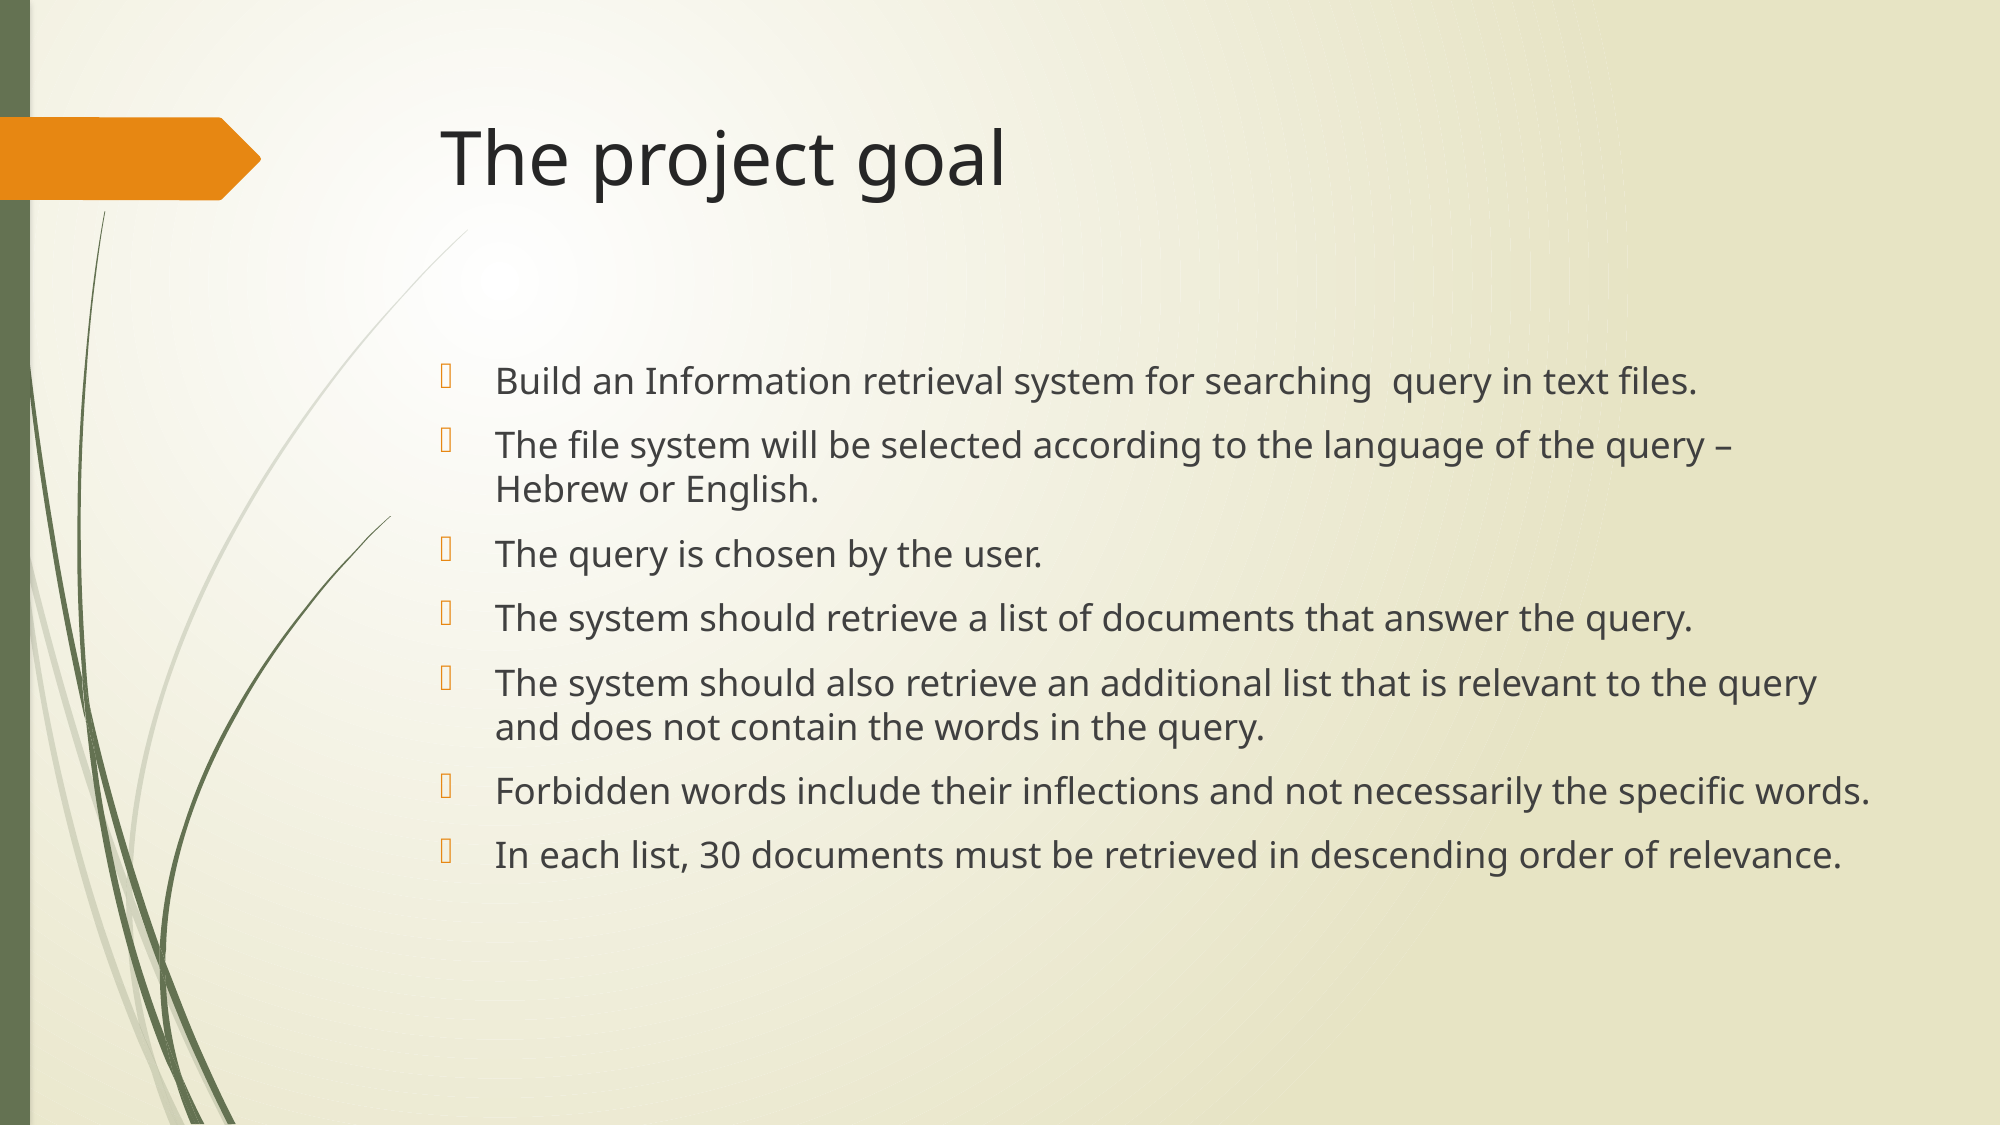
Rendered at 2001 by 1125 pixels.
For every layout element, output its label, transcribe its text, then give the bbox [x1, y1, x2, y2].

title The project goal [425, 102, 1888, 313]
list Build an Information retrieval system for searching query in text files. The file system will be selected according to the language of the query – Hebrew or English. The query is chosen by the user. The system should retrieve a list of documents that answer the query. The system should also retrieve an additional list that is relevant to the query and does not contain the words in the query. Forbidden words include their inflections and not necessarily the specific words. In each list, 30 documents must be retrieved in descending order of relevance. [424, 350, 1888, 970]
